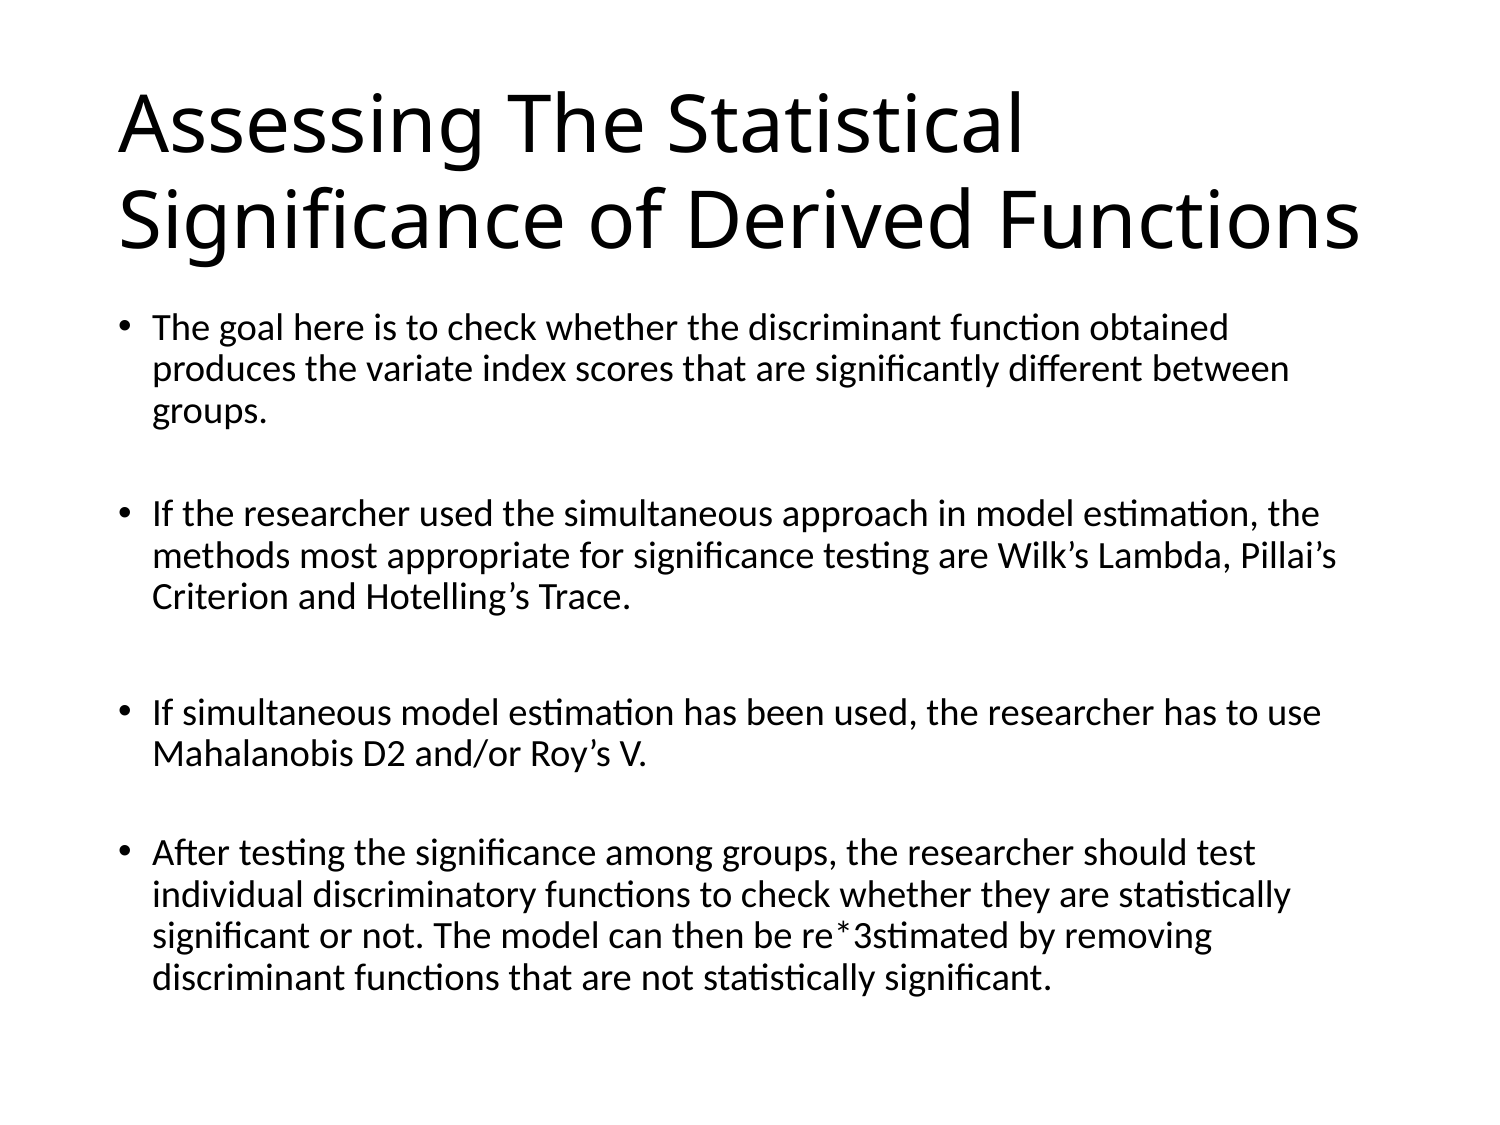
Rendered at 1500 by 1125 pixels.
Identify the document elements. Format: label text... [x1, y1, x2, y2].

list The goal here is to check whether the discriminant function obtained produces the variate index scores that are significantly different between groups. If the researcher used the simultaneous approach in model estimation, the methods most appropriate for significance testing are Wilk’s Lambda, Pillai’s Criterion and Hotelling’s Trace. If simultaneous model estimation has been used, the researcher has to use Mahalanobis D2 and/or Roy’s V. After testing the significance among groups, the researcher should test individual discriminatory functions to check whether they are statistically significant or not. The model can then be re*3stimated by removing discriminant functions that are not statistically significant. [103, 299, 1397, 1014]
title Assessing The Statistical Significance of Derived Functions [103, 59, 1397, 278]
